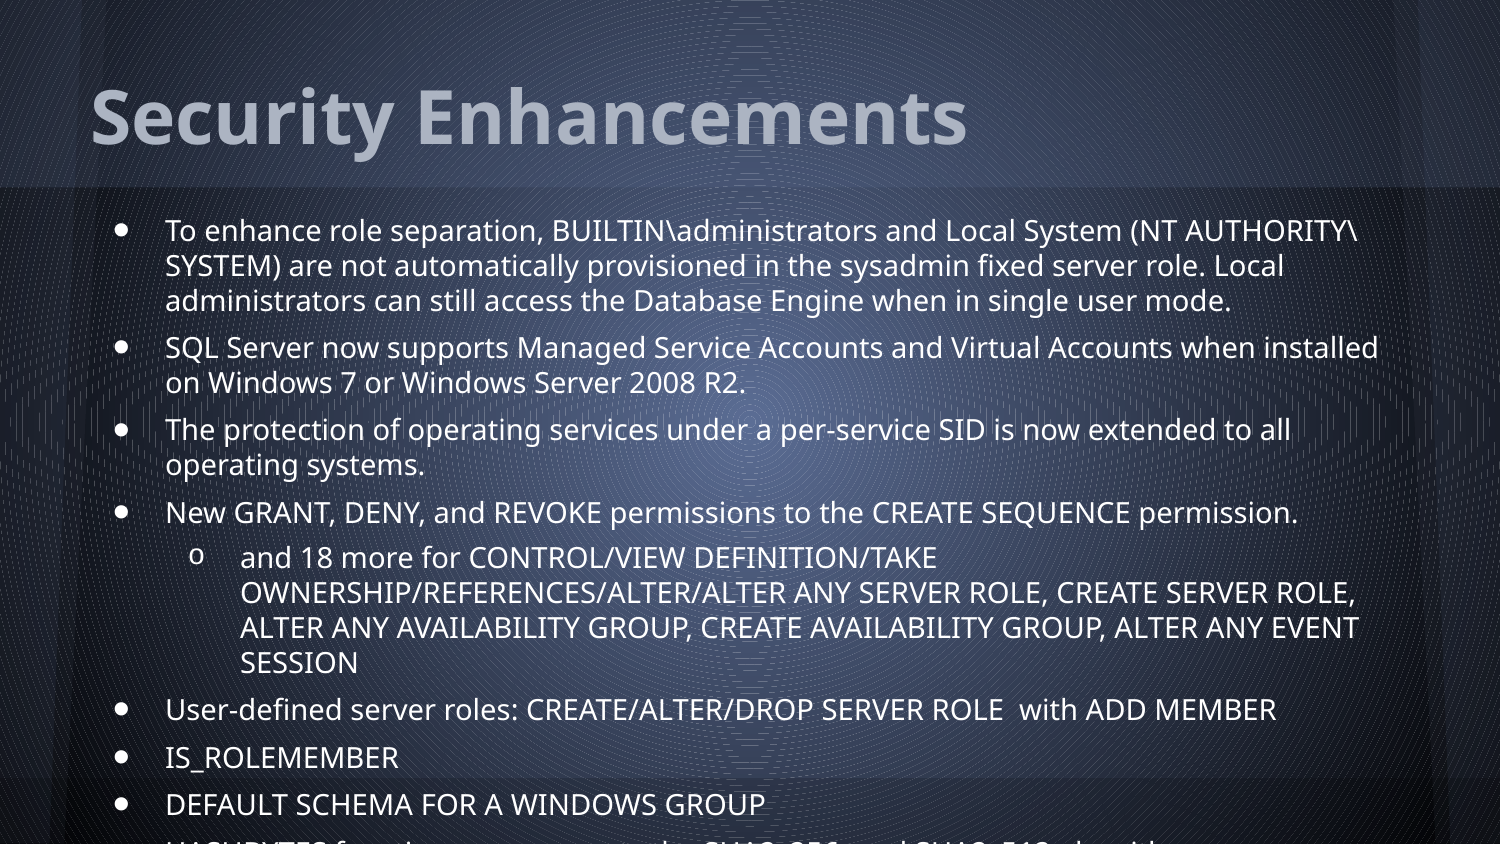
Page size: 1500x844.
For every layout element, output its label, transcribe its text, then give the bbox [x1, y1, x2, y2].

title Security Enhancements [75, 33, 1425, 175]
list To enhance role separation, BUILTIN\administrators and Local System (NT AUTHORITY\SYSTEM) are not automatically provisioned in the sysadmin fixed server role. Local administrators can still access the Database Engine when in single user mode. SQL Server now supports Managed Service Accounts and Virtual Accounts when installed on Windows 7 or Windows Server 2008 R2. The protection of operating services under a per-service SID is now extended to all operating systems. New GRANT, DENY, and REVOKE permissions to the CREATE SEQUENCE permission. and 18 more for CONTROL/VIEW DEFINITION/TAKE OWNERSHIP/REFERENCES/ALTER/ALTER ANY SERVER ROLE, CREATE SERVER ROLE, ALTER ANY AVAILABILITY GROUP, CREATE AVAILABILITY GROUP, ALTER ANY EVENT SESSION User-defined server roles: CREATE/ALTER/DROP SERVER ROLE with ADD MEMBER IS_ROLEMEMBER DEFAULT SCHEMA FOR A WINDOWS GROUP HASHBYTES function now supports the SHA2_256, and SHA2_512 algorithms. [75, 196, 1425, 808]
